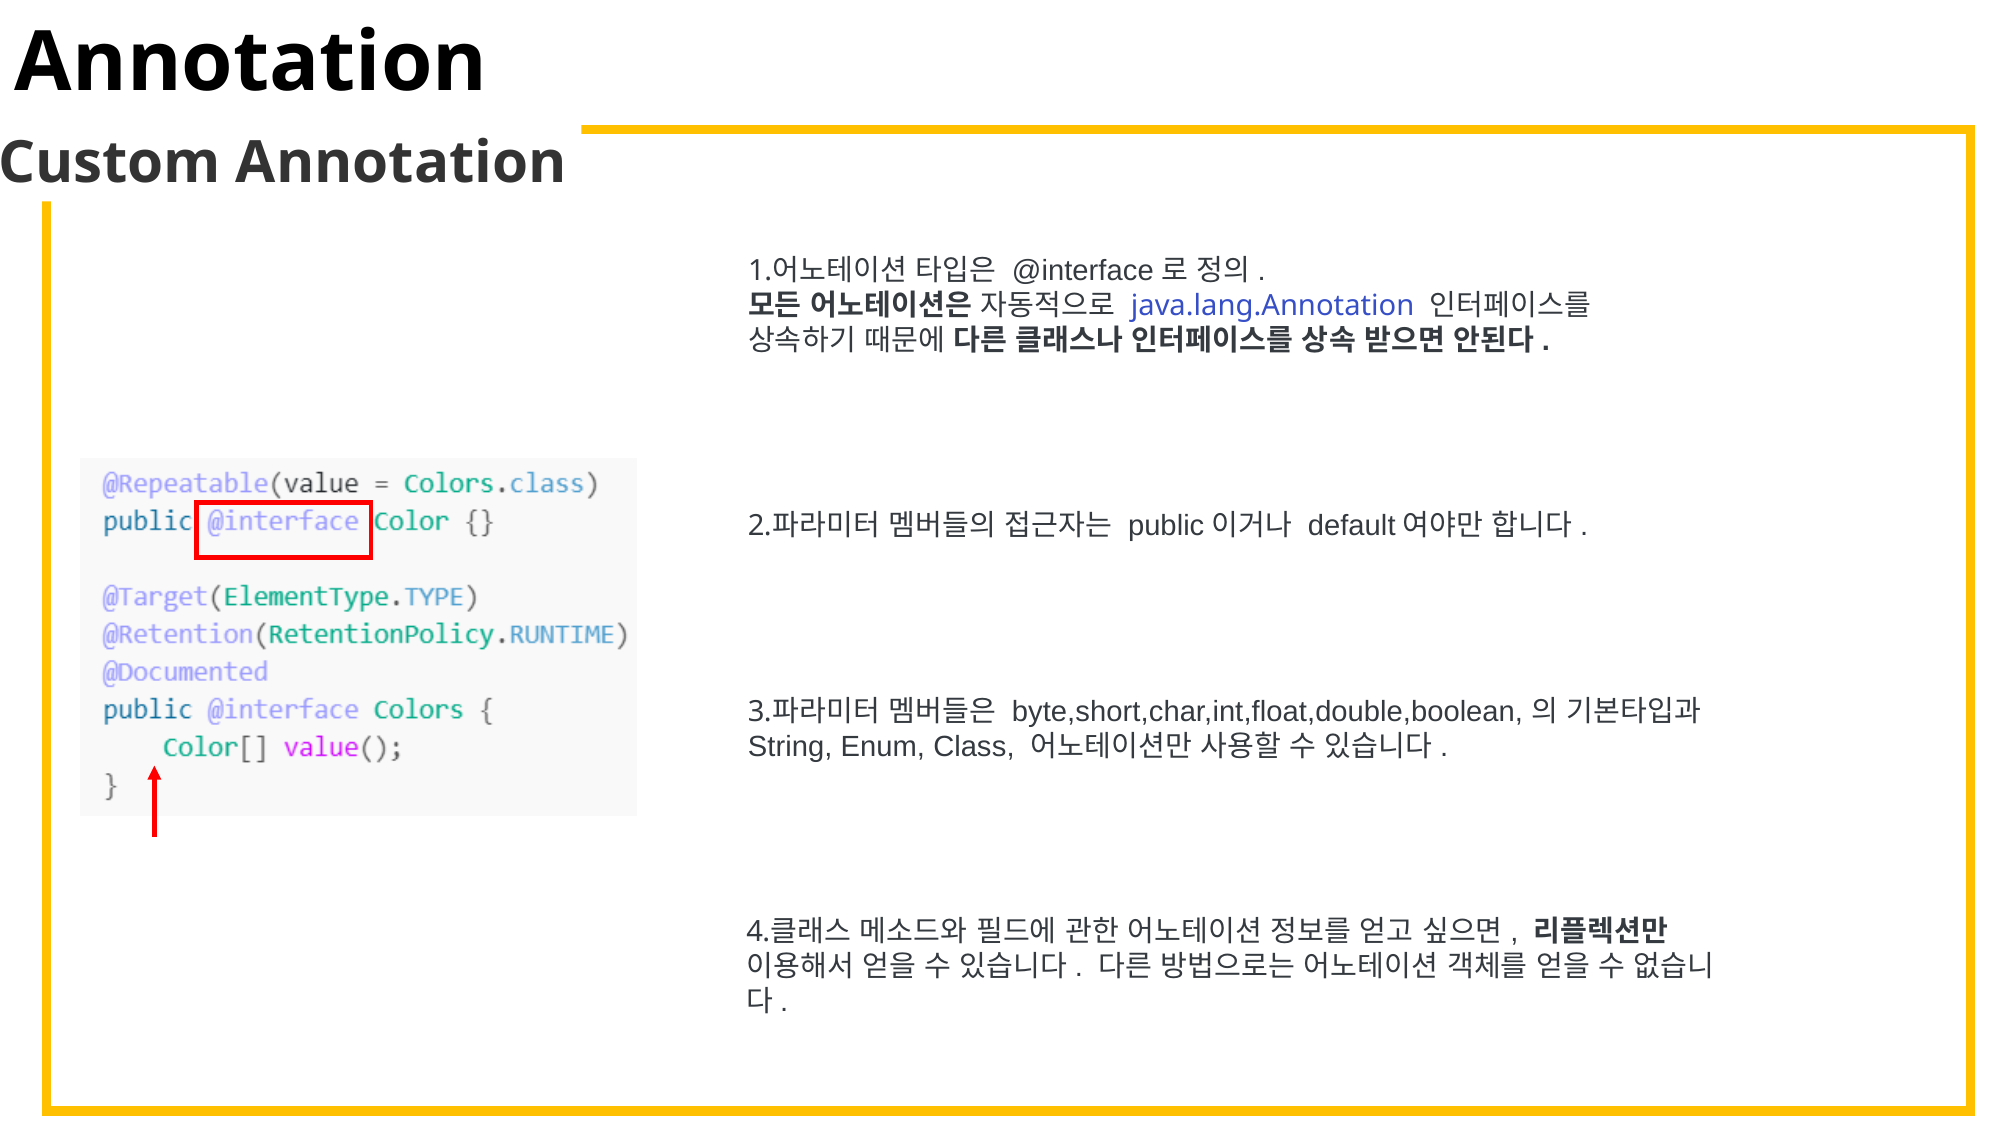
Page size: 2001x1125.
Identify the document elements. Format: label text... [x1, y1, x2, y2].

text_box 어노테이션 타입은 @interface로 정의. 모든 어노테이션은 자동적으로 java.lang.Annotation 인터페이스를 상속하기 때문에 다른 클래스나 인터페이스를 상속 받으면 안된다. [733, 243, 1633, 364]
text_box [45, 128, 1972, 1112]
text_box 파라미터 멤버들의 접근자는 public이거나 default여야만 합니다. [733, 499, 1774, 550]
text_box 클래스 메소드와 필드에 관한 어노테이션 정보를 얻고 싶으면, 리플렉션만 이용해서 얻을 수 있습니다. 다른 방법으로는 어노테이션 객체를 얻을 수 없습니다. [731, 904, 1772, 1025]
text_box 파라미터 멤버들은 byte,short,char,int,float,double,boolean,의 기본타입과 String, Enum, Class, 어노테이션만 사용할 수 있습니다. [733, 684, 1774, 770]
text_box Custom Annotation [0, 116, 582, 202]
picture [80, 458, 638, 816]
text_box Annotation [0, 0, 1091, 115]
